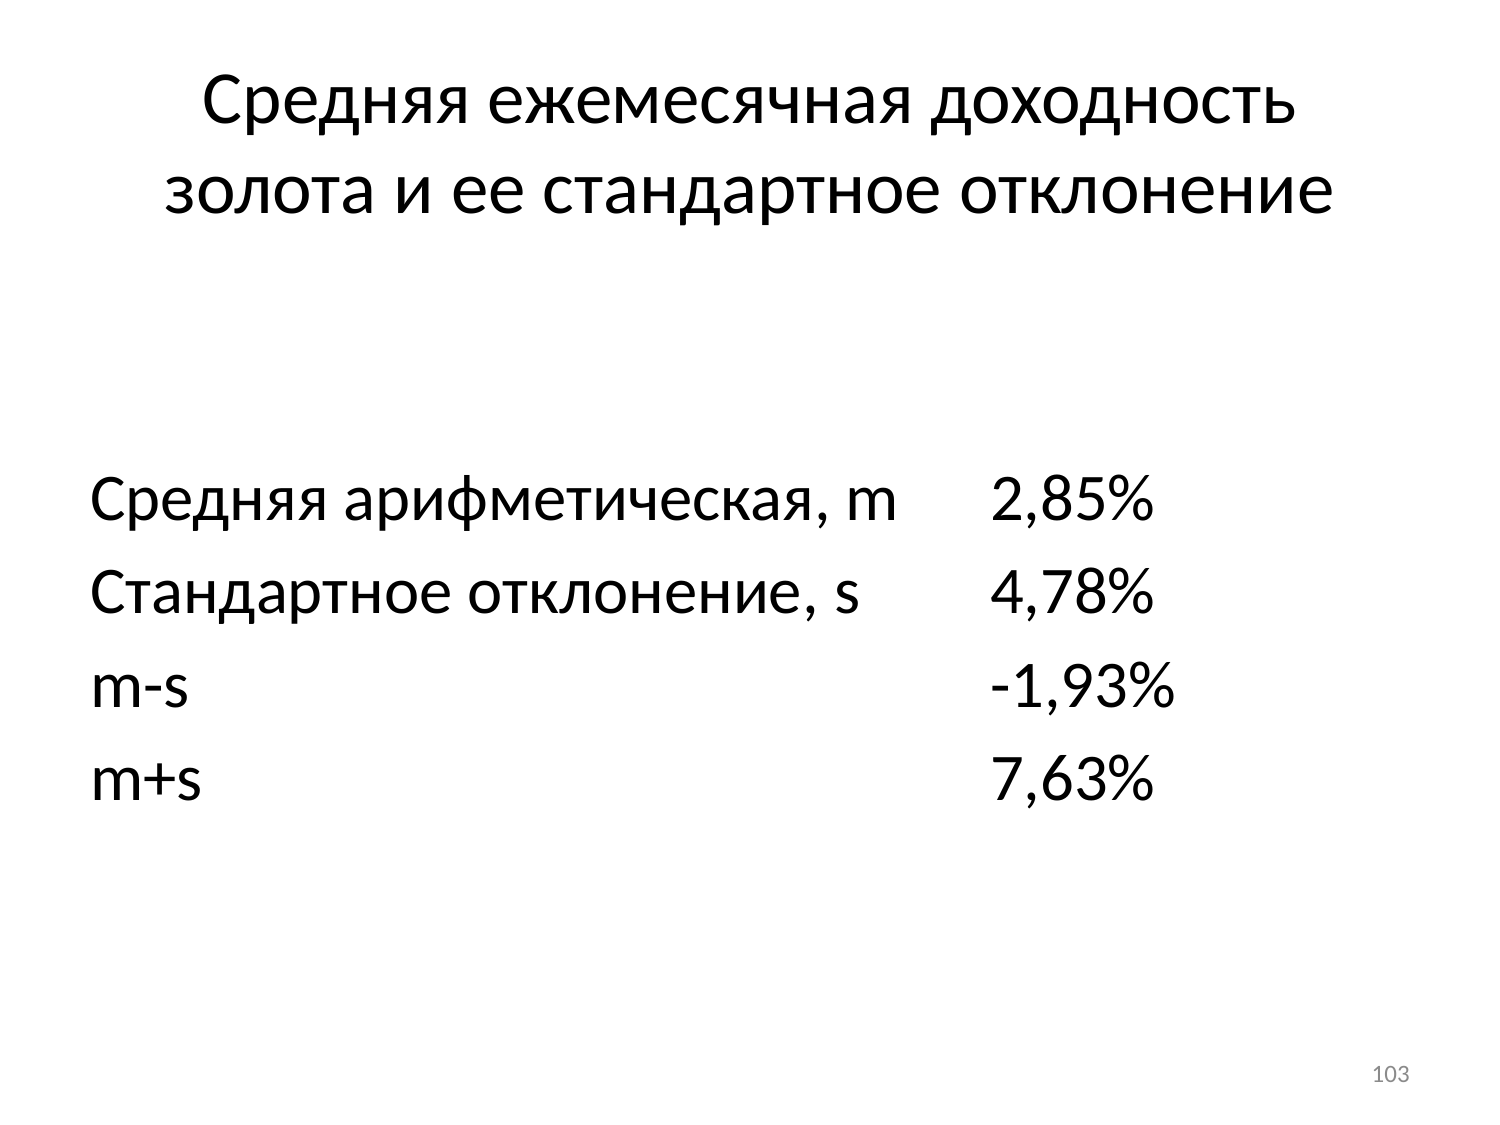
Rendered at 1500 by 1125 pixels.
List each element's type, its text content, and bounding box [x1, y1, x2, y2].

list Средняя арифметическая, m 2,85% Стандартное отклонение, s 4,78% m-s -1,93% m+s 7,63% [75, 262, 1425, 1005]
title Средняя ежемесячная доходность золота и ее стандартное отклонение [75, 45, 1425, 233]
slide_number 103 [1074, 1042, 1425, 1103]
